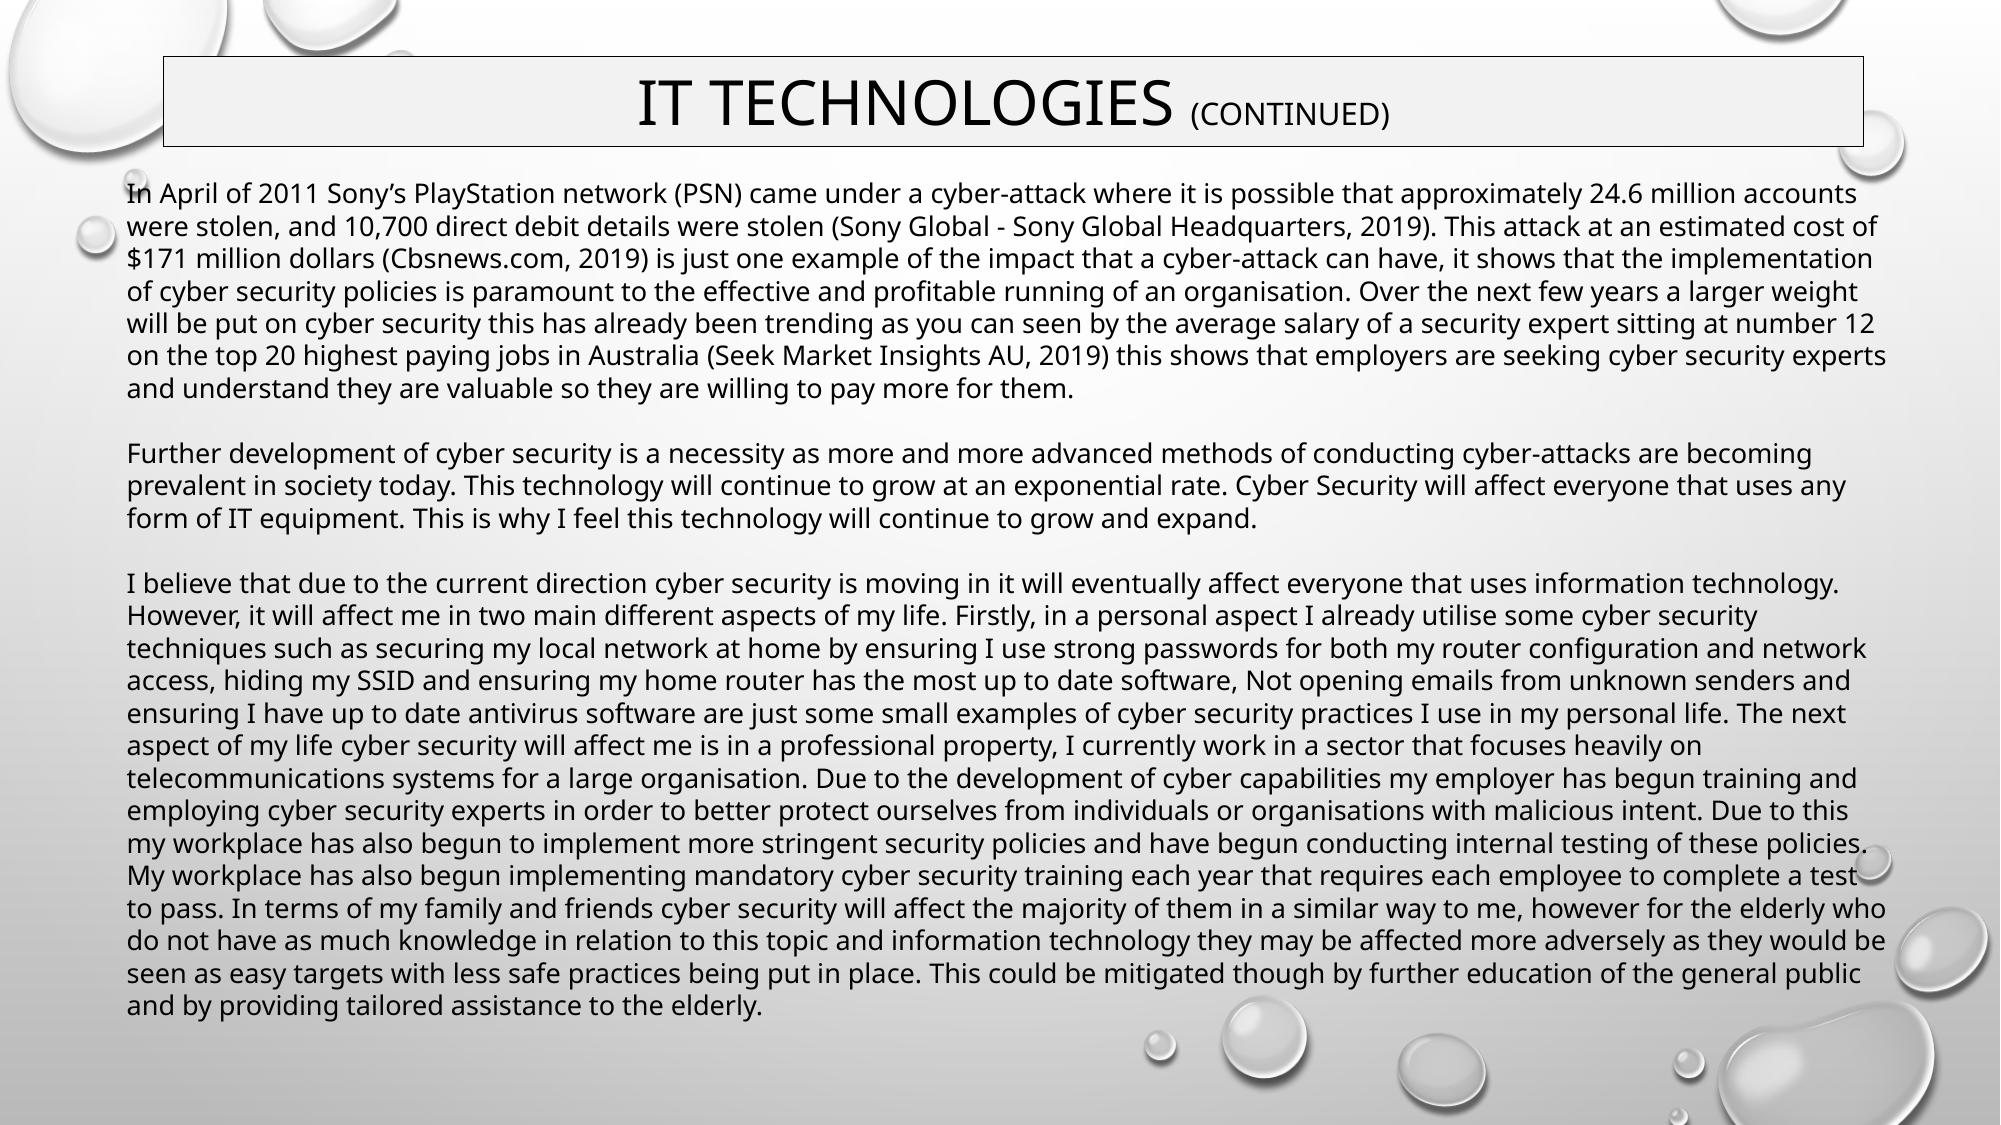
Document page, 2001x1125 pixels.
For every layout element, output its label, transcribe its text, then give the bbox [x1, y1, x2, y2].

picture [0, 0, 2000, 1125]
text_box IT Technologies (continued) [163, 56, 1864, 147]
text_box In April of 2011 Sony’s PlayStation network (PSN) came under a cyber-attack where it is possible that approximately 24.6 million accounts were stolen, and 10,700 direct debit details were stolen (Sony Global - Sony Global Headquarters, 2019). This attack at an estimated cost of $171 million dollars (Cbsnews.com, 2019) is just one example of the impact that a cyber-attack can have, it shows that the implementation of cyber security policies is paramount to the effective and profitable running of an organisation. Over the next few years a larger weight will be put on cyber security this has already been trending as you can seen by the average salary of a security expert sitting at number 12 on the top 20 highest paying jobs in Australia (Seek Market Insights AU, 2019) this shows that employers are seeking cyber security experts and understand they are valuable so they are willing to pay more for them. Further development of cyber security is a necessity as more and more advanced methods of conducting cyber-attacks are becoming prevalent in society today. This technology will continue to grow at an exponential rate. Cyber Security will affect everyone that uses any form of IT equipment. This is why I feel this technology will continue to grow and expand. I believe that due to the current direction cyber security is moving in it will eventually affect everyone that uses information technology. However, it will affect me in two main different aspects of my life. Firstly, in a personal aspect I already utilise some cyber security techniques such as securing my local network at home by ensuring I use strong passwords for both my router configuration and network access, hiding my SSID and ensuring my home router has the most up to date software, Not opening emails from unknown senders and ensuring I have up to date antivirus software are just some small examples of cyber security practices I use in my personal life. The next aspect of my life cyber security will affect me is in a professional property, I currently work in a sector that focuses heavily on telecommunications systems for a large organisation. Due to the development of cyber capabilities my employer has begun training and employing cyber security experts in order to better protect ourselves from individuals or organisations with malicious intent. Due to this my workplace has also begun to implement more stringent security policies and have begun conducting internal testing of these policies. My workplace has also begun implementing mandatory cyber security training each year that requires each employee to complete a test to pass. In terms of my family and friends cyber security will affect the majority of them in a similar way to me, however for the elderly who do not have as much knowledge in relation to this topic and information technology they may be affected more adversely as they would be seen as easy targets with less safe practices being put in place. This could be mitigated though by further education of the general public and by providing tailored assistance to the elderly. [111, 169, 1905, 1029]
